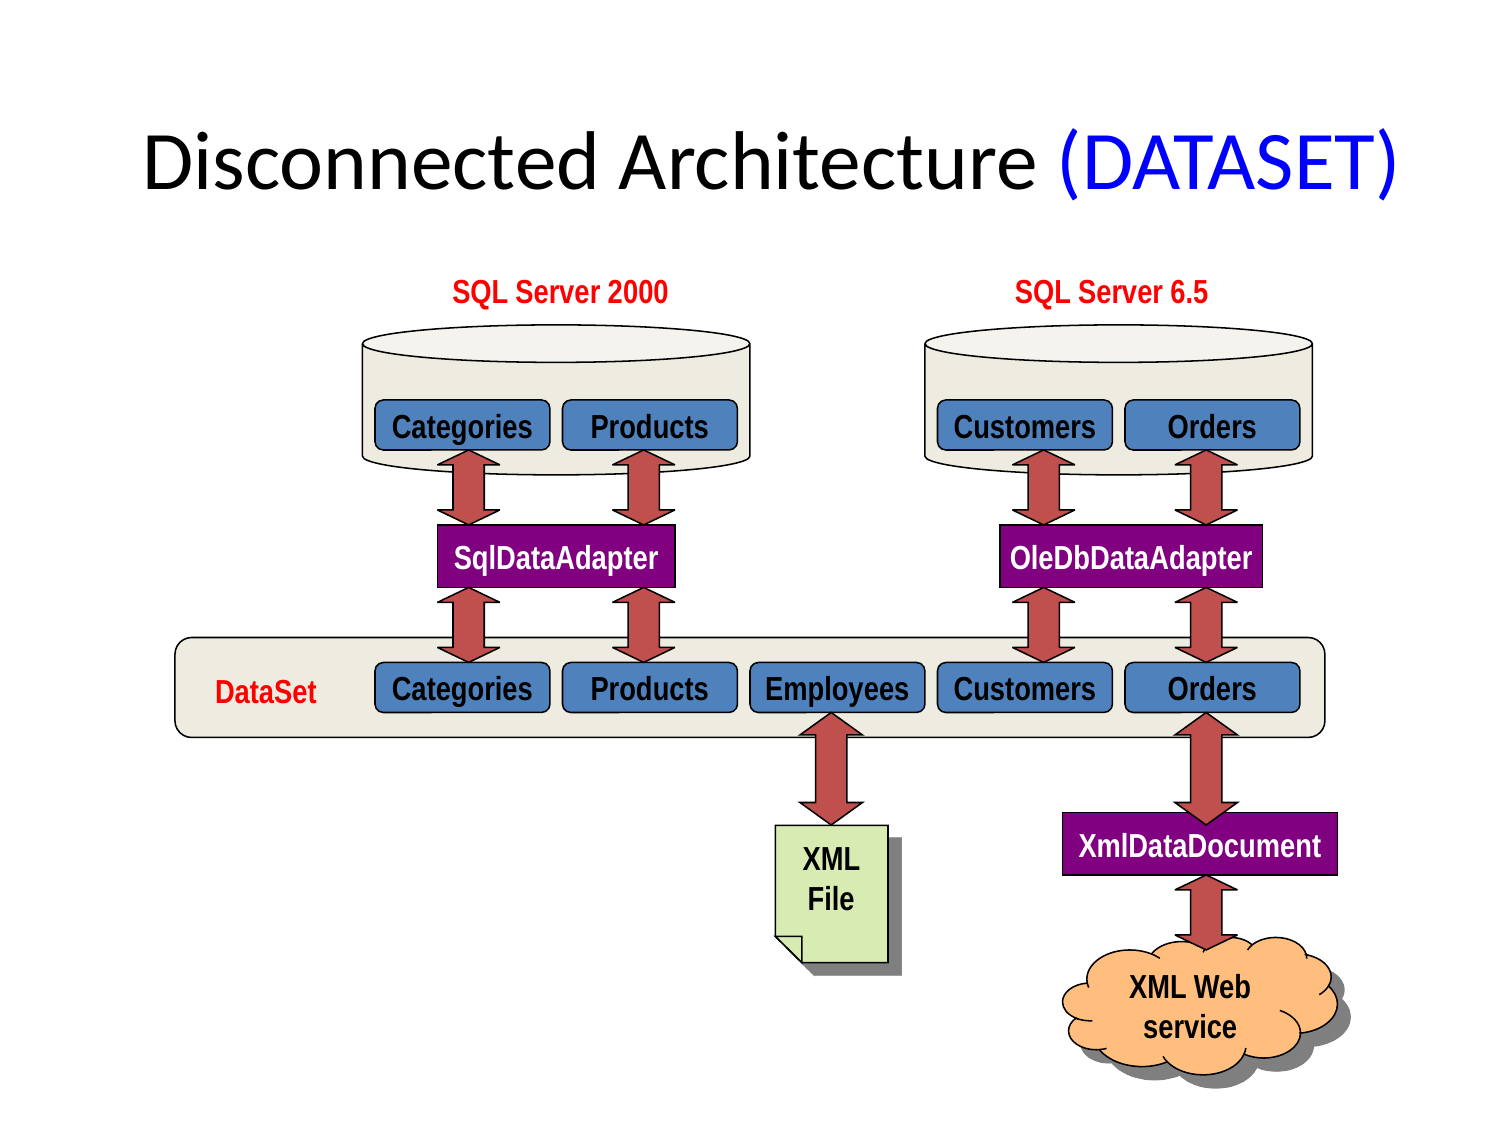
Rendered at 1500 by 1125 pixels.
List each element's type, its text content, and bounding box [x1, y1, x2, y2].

text_box XML Web service [1062, 937, 1338, 1075]
text_box [437, 587, 500, 663]
text_box [1209, 637, 1325, 738]
text_box [1012, 587, 1075, 663]
text_box Employees [750, 662, 925, 713]
text_box Orders [1125, 662, 1300, 713]
text_box SqlDataAdapter [437, 524, 675, 588]
text_box XML File [775, 825, 889, 963]
text_box SQL Server 6.5 [1000, 262, 1224, 318]
text_box Customers [937, 399, 1113, 451]
text_box [1174, 587, 1238, 663]
text_box [362, 324, 750, 475]
title Disconnected Architecture (DATASET) [99, 87, 1444, 226]
text_box Products [562, 662, 738, 713]
text_box [1174, 712, 1238, 826]
text_box [174, 637, 1204, 738]
text_box [1012, 449, 1075, 525]
text_box [924, 324, 1313, 475]
text_box XmlDataDocument [1062, 812, 1338, 875]
text_box Customers [937, 662, 1113, 713]
text_box Orders [1125, 399, 1300, 451]
text_box Products [562, 399, 738, 451]
text_box [437, 449, 500, 525]
text_box OleDbDataAdapter [999, 524, 1263, 588]
text_box [799, 712, 863, 826]
text_box DataSet [200, 662, 332, 718]
text_box [1174, 874, 1238, 950]
text_box SQL Server 2000 [437, 262, 685, 318]
text_box [612, 587, 675, 663]
text_box [1174, 449, 1238, 525]
text_box [612, 449, 675, 525]
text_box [925, 324, 1313, 362]
text_box Categories [375, 662, 550, 713]
text_box Categories [375, 399, 550, 451]
text_box Substitution variable [362, 324, 750, 362]
